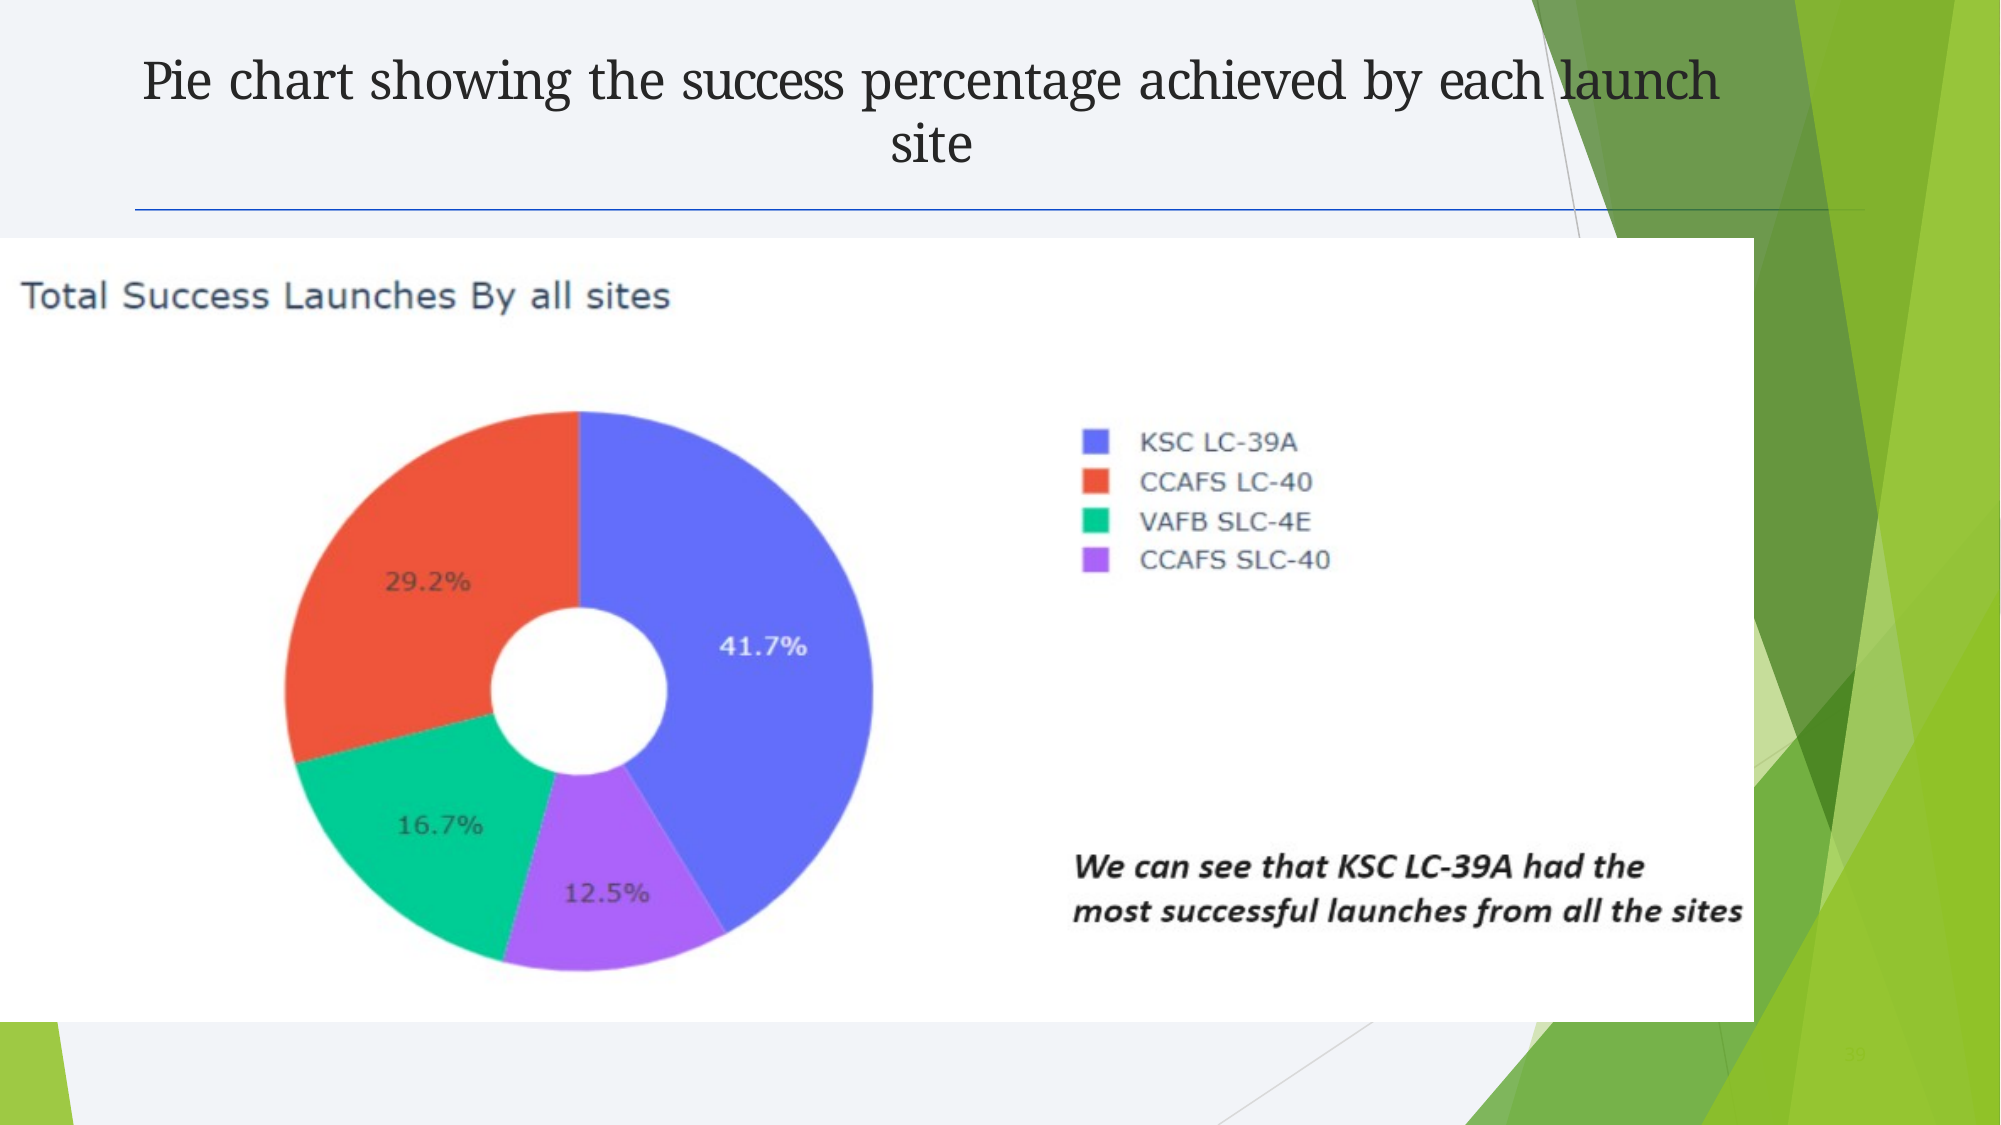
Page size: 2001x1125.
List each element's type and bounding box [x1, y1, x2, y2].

text_box [0, 0, 2000, 1125]
picture [0, 238, 1754, 1022]
